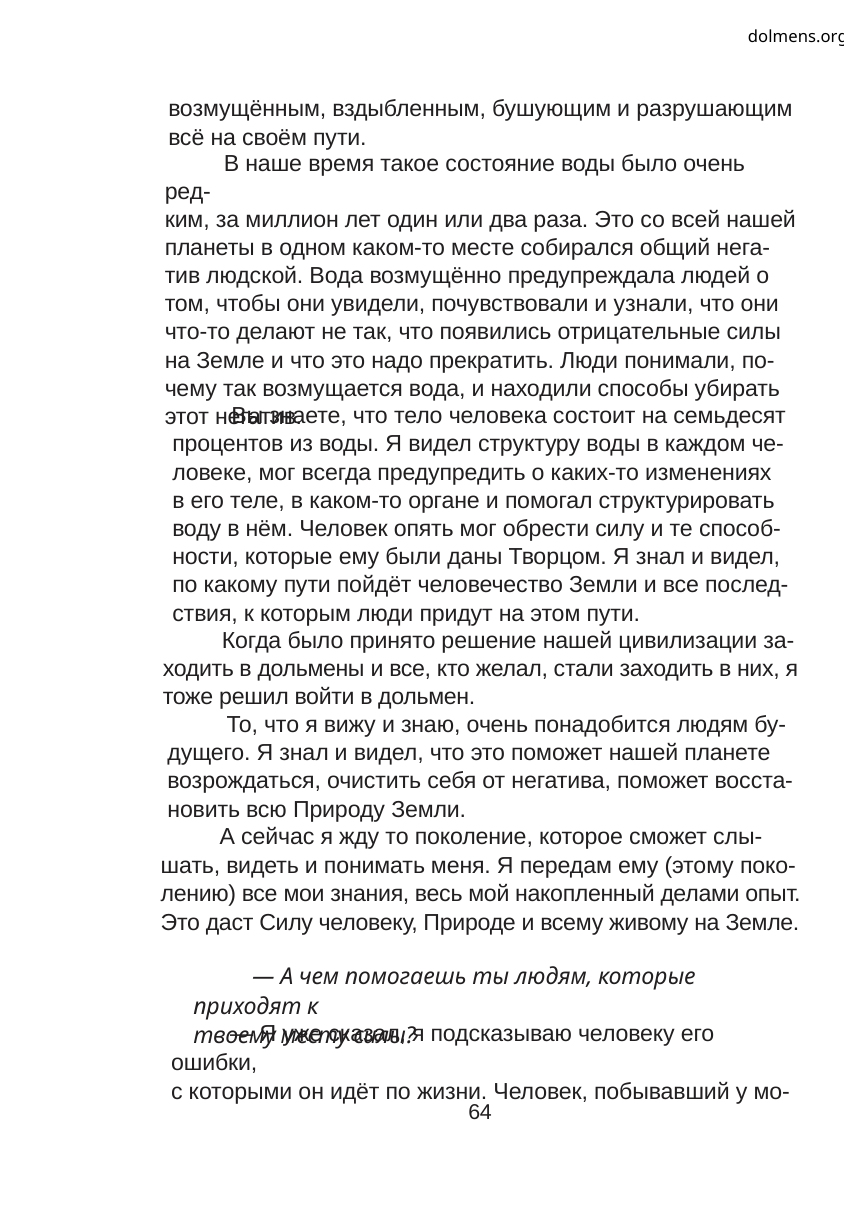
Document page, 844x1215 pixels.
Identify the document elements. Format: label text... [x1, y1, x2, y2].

text_box 64 [468, 1097, 493, 1151]
text_box — Я уже сказал, я подсказываю человеку его ошибки, с которыми он идёт по жизни. Человек, побывавший у мо- [170, 1016, 790, 1105]
text_box Вы знаете, что тело человека состоит на семьдесят процентов из воды. Я видел структуру воды в каждом че- ловеке, мог всегда предупредить о каких-то изменениях в его теле, в каком-то органе и помогал структурировать воду в нём. Человек опять мог обрести силу и те способ- ности, которые ему были даны Творцом. Я знал и видел, по какому пути пойдёт человечество Земли и все послед- ствия, к которым люди придут на этом пути. [172, 399, 788, 624]
text_box — А чем помогаешь ты людям, которые приходят к твоему месту силы? [193, 960, 768, 1016]
text_box Когда было принято решение нашей цивилизации за- ходить в дольмены и все, кто желал, стали заходить в них, я тоже решил войти в дольмен. [162, 624, 798, 738]
text_box возмущённым, вздыбленным, бушующим и разрушающим всё на своём пути. [168, 91, 793, 147]
text_box То, что я вижу и знаю, очень понадобится людям бу- дущего. Я знал и видел, что это поможет нашей планете возрождаться, очистить себя от негатива, поможет восста- новить всю Природу Земли. [167, 708, 793, 820]
text_box А сейчас я жду то поколение, которое сможет слы- шать, видеть и понимать меня. Я передам ему (этому поко- лению) все мои знания, весь мой накопленный делами опыт. Это даст Силу человеку, Природе и всему живому на Земле. [160, 820, 800, 964]
text_box dolmens.org [747, 27, 844, 66]
text_box В наше время такое состояние воды было очень ред- ким, за миллион лет один или два раза. Это со всей нашей планеты в одном каком-то месте собирался общий нега- тив людской. Вода возмущённо предупреждала людей о том, чтобы они увидели, почувствовали и узнали, что они что-то делают не так, что появились отрицательные силы на Земле и что это надо прекратить. Люди понимали, по- чему так возмущается вода, и находили способы убирать этот негатив. [164, 147, 796, 429]
